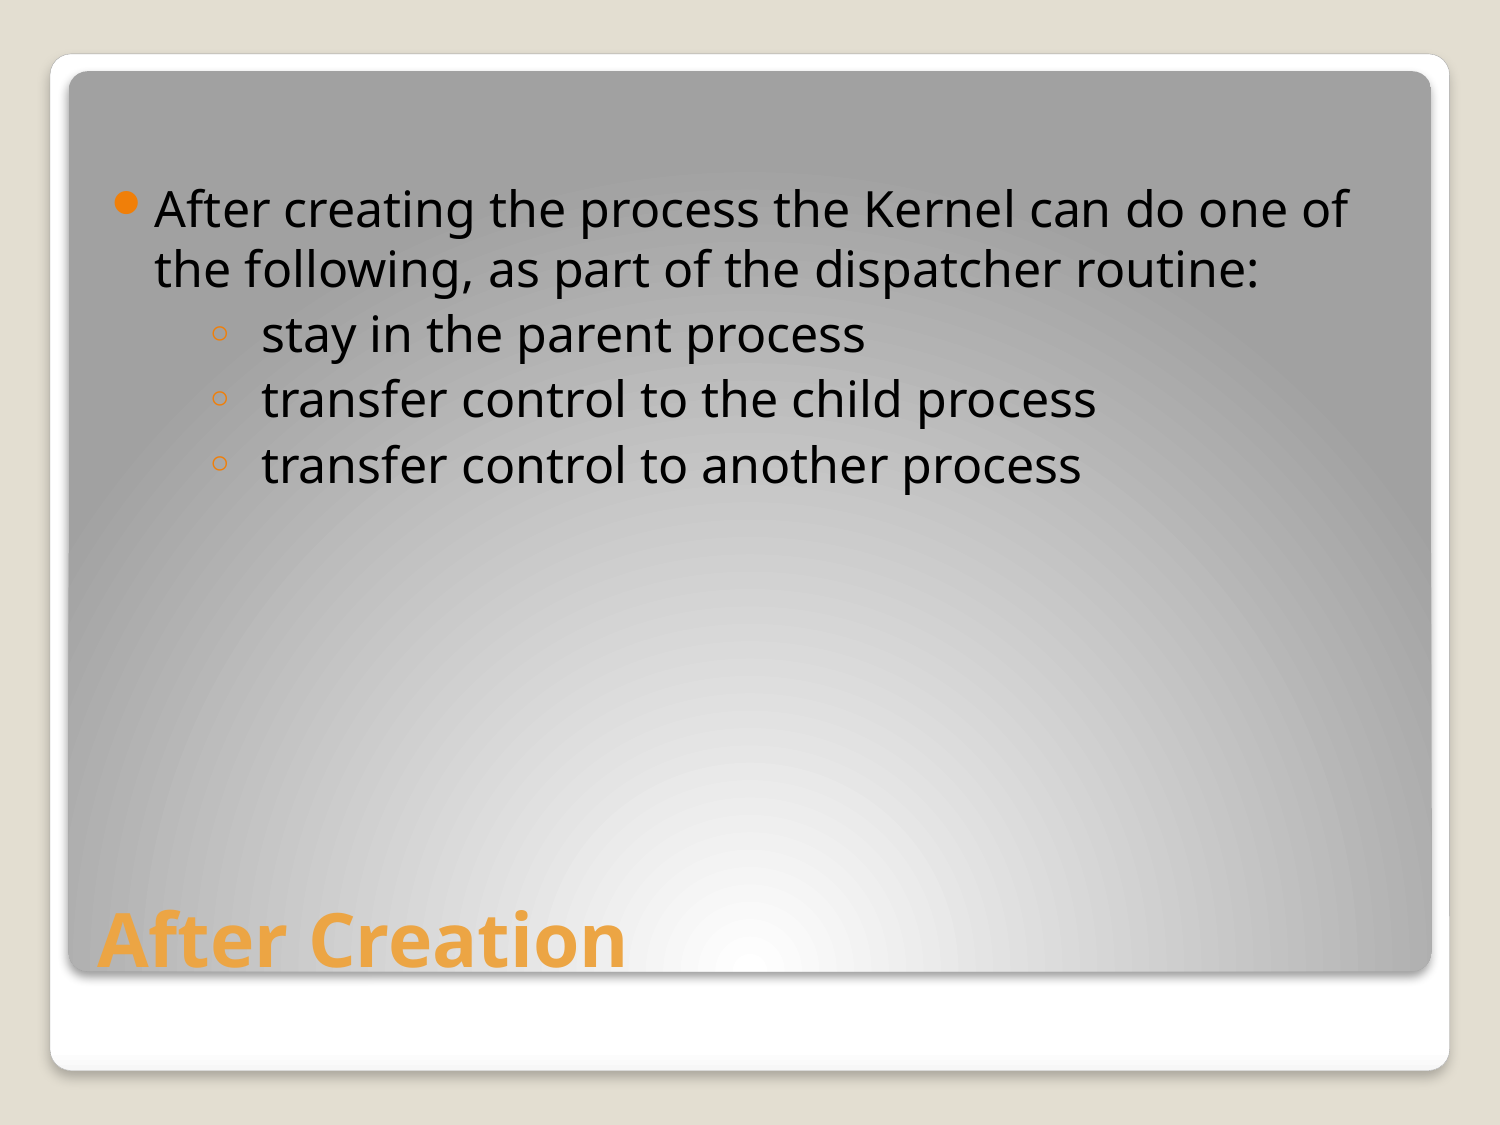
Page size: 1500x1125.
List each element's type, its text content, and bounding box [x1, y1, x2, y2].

title After Creation [82, 817, 1425, 991]
list After creating the process the Kernel can do one of the following, as part of the dispatcher routine: stay in the parent process transfer control to the child process transfer control to another process [81, 162, 1394, 838]
